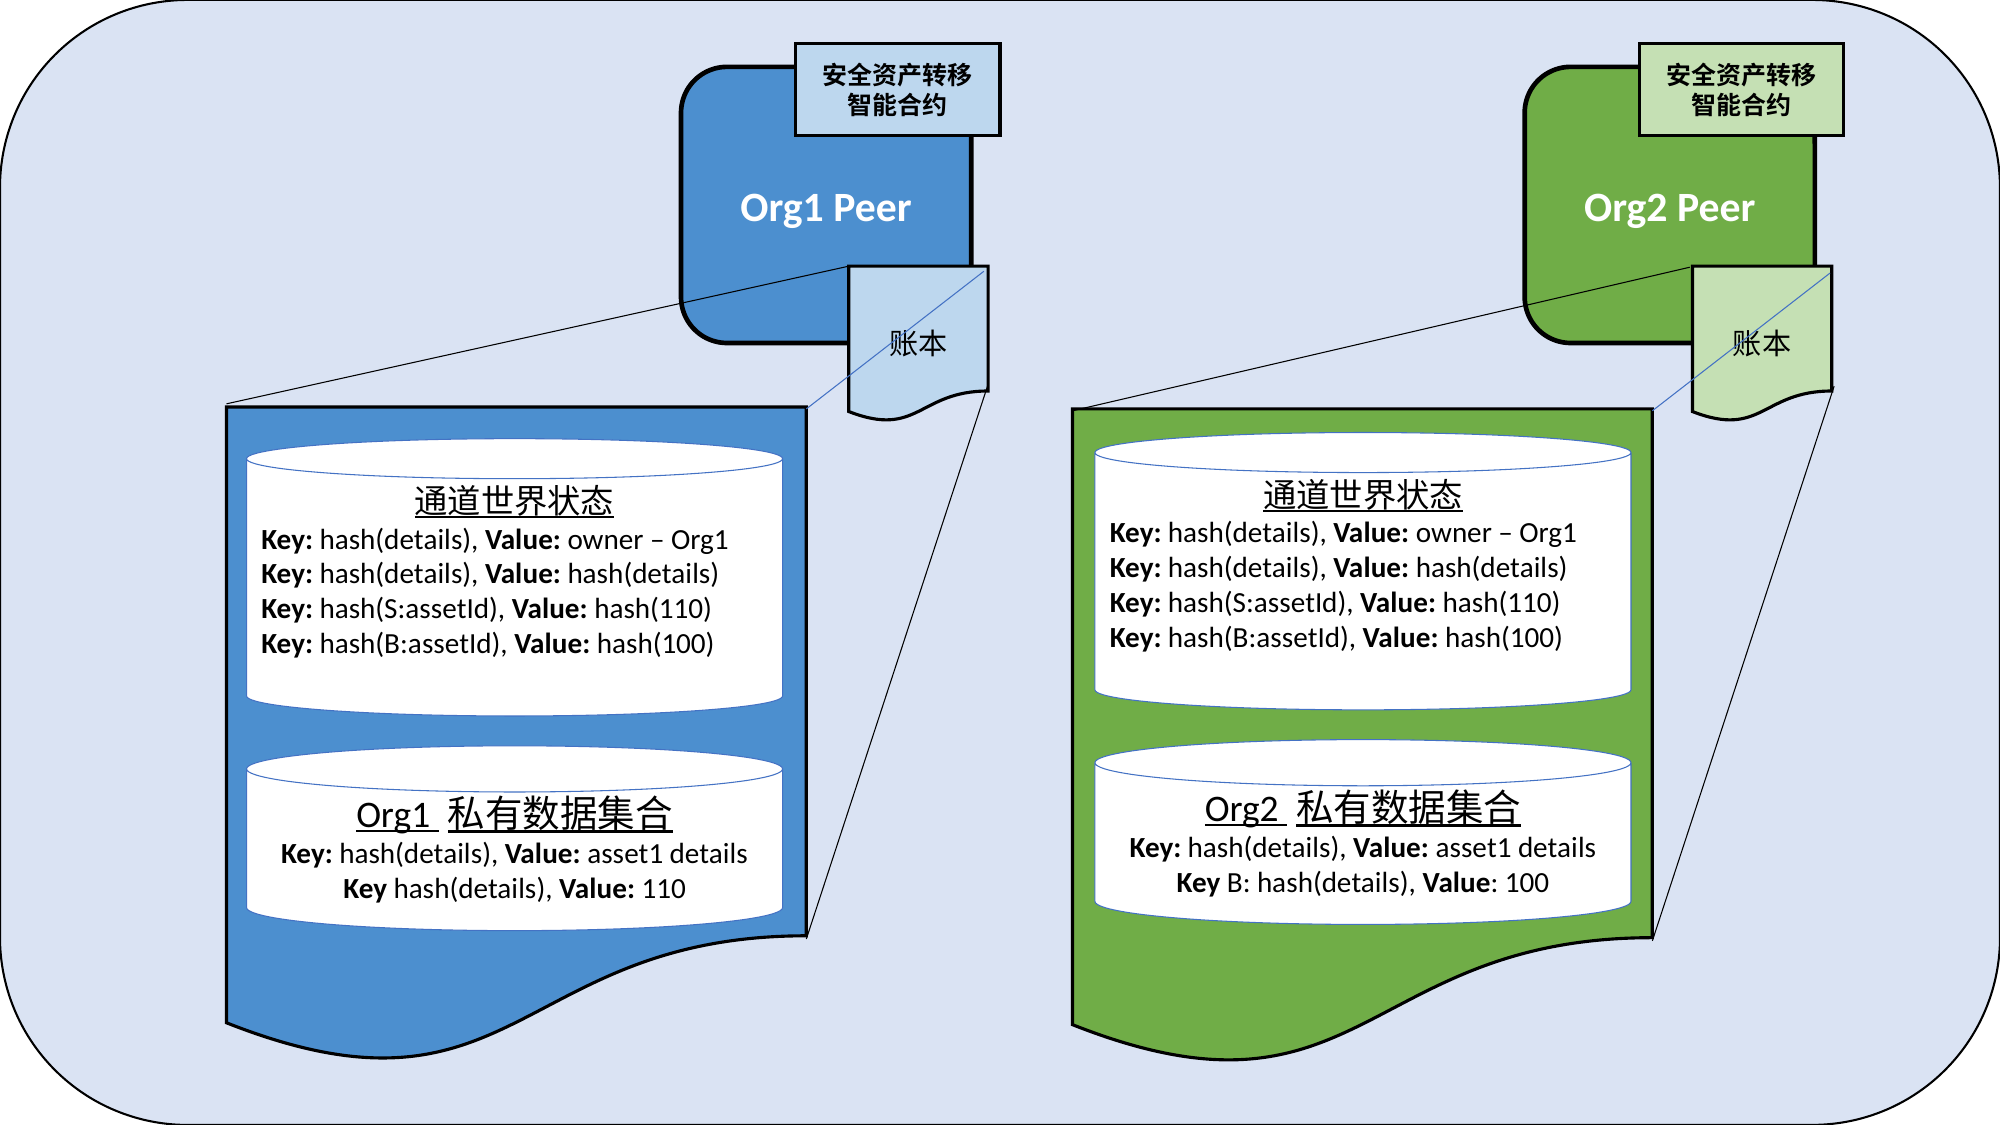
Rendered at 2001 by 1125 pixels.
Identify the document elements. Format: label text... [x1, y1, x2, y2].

text_box 账本 [849, 266, 989, 384]
text_box [226, 407, 806, 1058]
text_box [0, 0, 2000, 1125]
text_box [806, 384, 989, 939]
text_box Org2 私有数据集合 Key: hash(details), Value: asset1 details Key B: hash(details), Value: 100 [1094, 739, 1632, 925]
text_box 安全资产转移智能合约 [795, 43, 1001, 136]
text_box Org1 私有数据集合 Key: hash(details), Value: asset1 details Key hash(details), Value: 110 [245, 745, 784, 932]
text_box 安全资产转移智能合约 [1639, 43, 1844, 136]
text_box 通道世界状态 Key: hash(details), Value: owner – Org1 Key: hash(details), Value: hash(details) Key: hash(S:assetId), Value: hash(110) Key: hash(B:assetId), Value: hash(100) [245, 438, 784, 717]
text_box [1072, 267, 1690, 411]
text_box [226, 266, 849, 404]
text_box [1072, 411, 1652, 1060]
text_box Org1 Peer [681, 66, 972, 266]
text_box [1652, 386, 1835, 941]
text_box Org2 Peer [1524, 66, 1815, 273]
text_box 账本 [1692, 266, 1832, 386]
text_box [1690, 273, 1830, 386]
text_box 通道世界状态 Key: hash(details), Value: owner – Org1 Key: hash(details), Value: hash(details) Key: hash(S:assetId), Value: hash(110) Key: hash(B:assetId), Value: hash(100) [1094, 431, 1632, 711]
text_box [849, 271, 984, 384]
